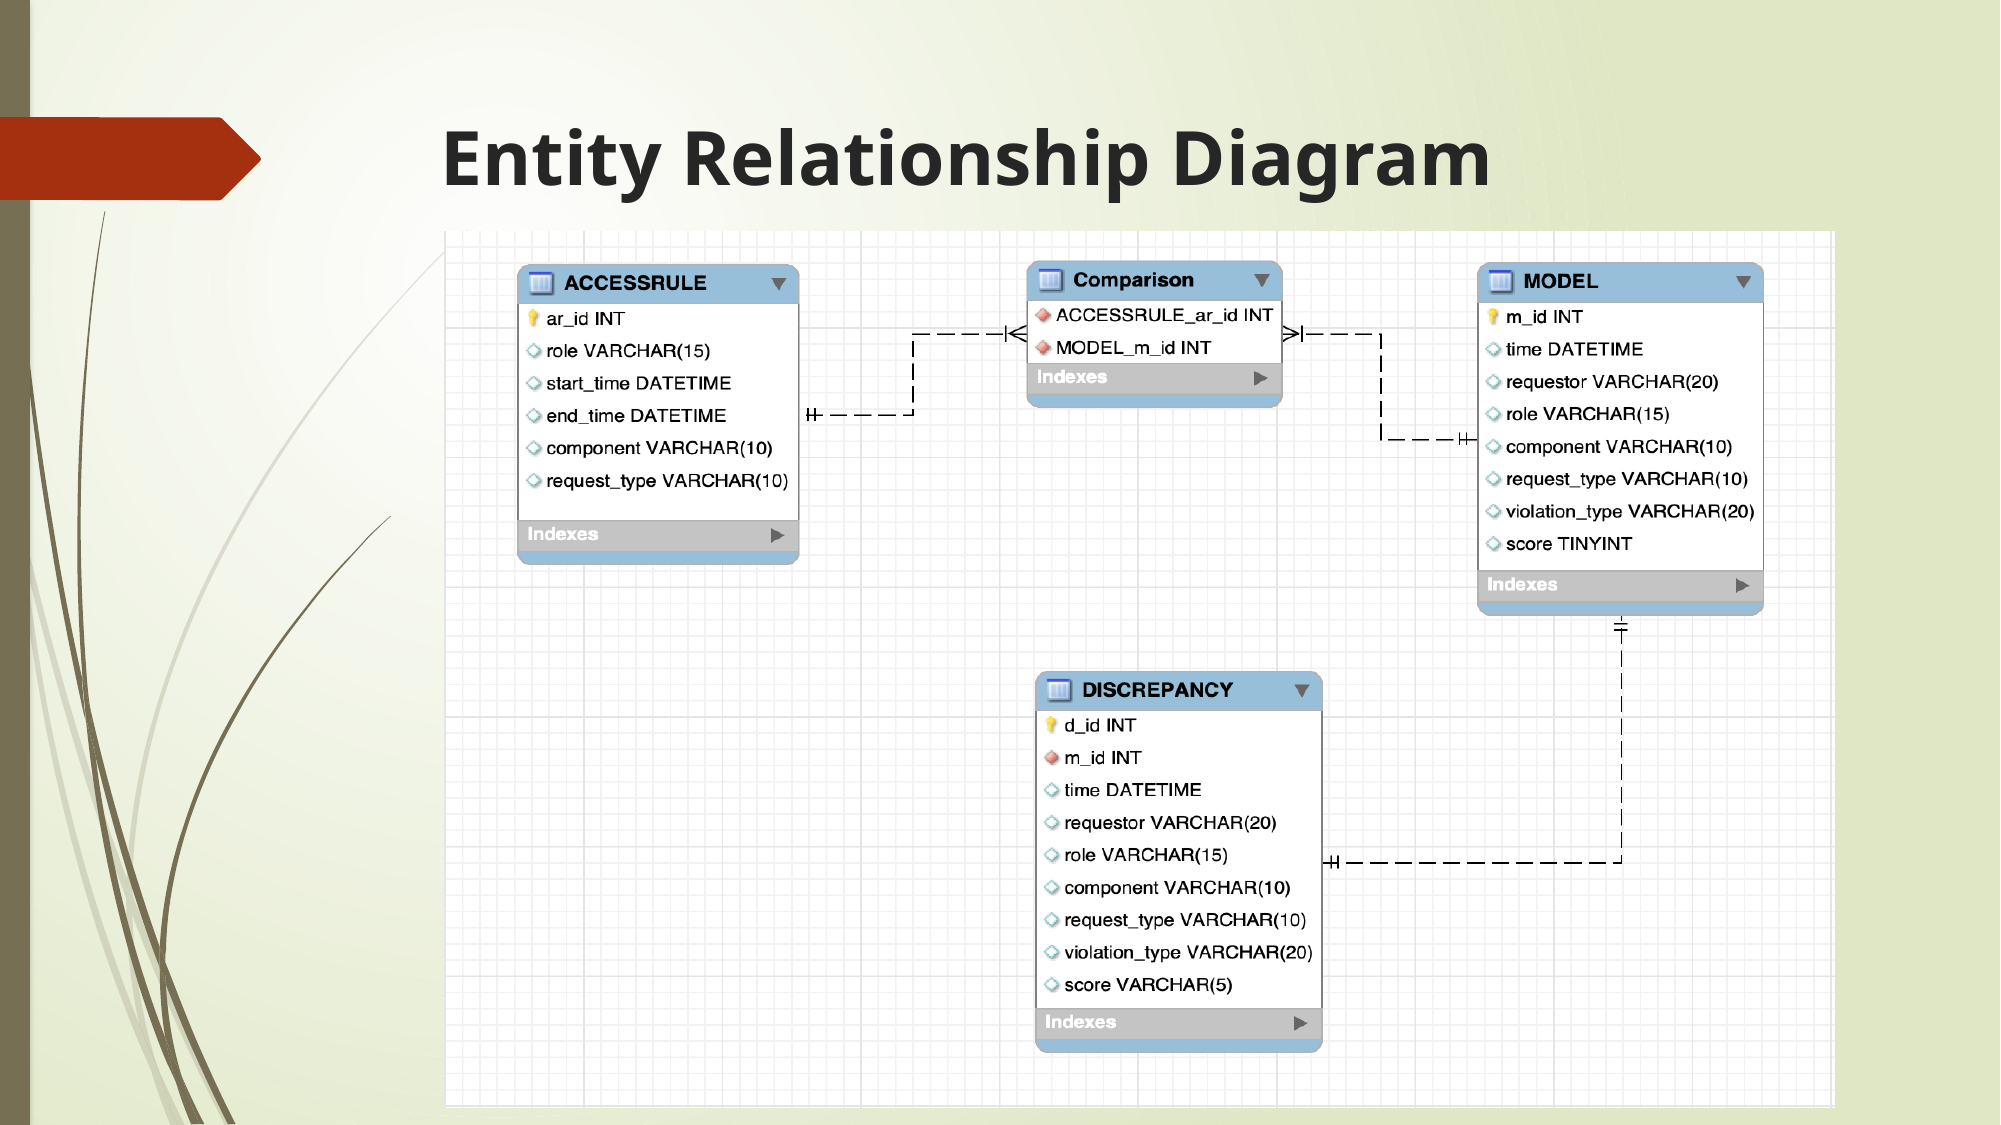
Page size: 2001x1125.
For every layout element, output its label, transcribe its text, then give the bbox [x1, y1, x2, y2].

title Entity Relationship Diagram Tejas Joshi [425, 102, 1888, 232]
picture [444, 231, 1836, 1108]
